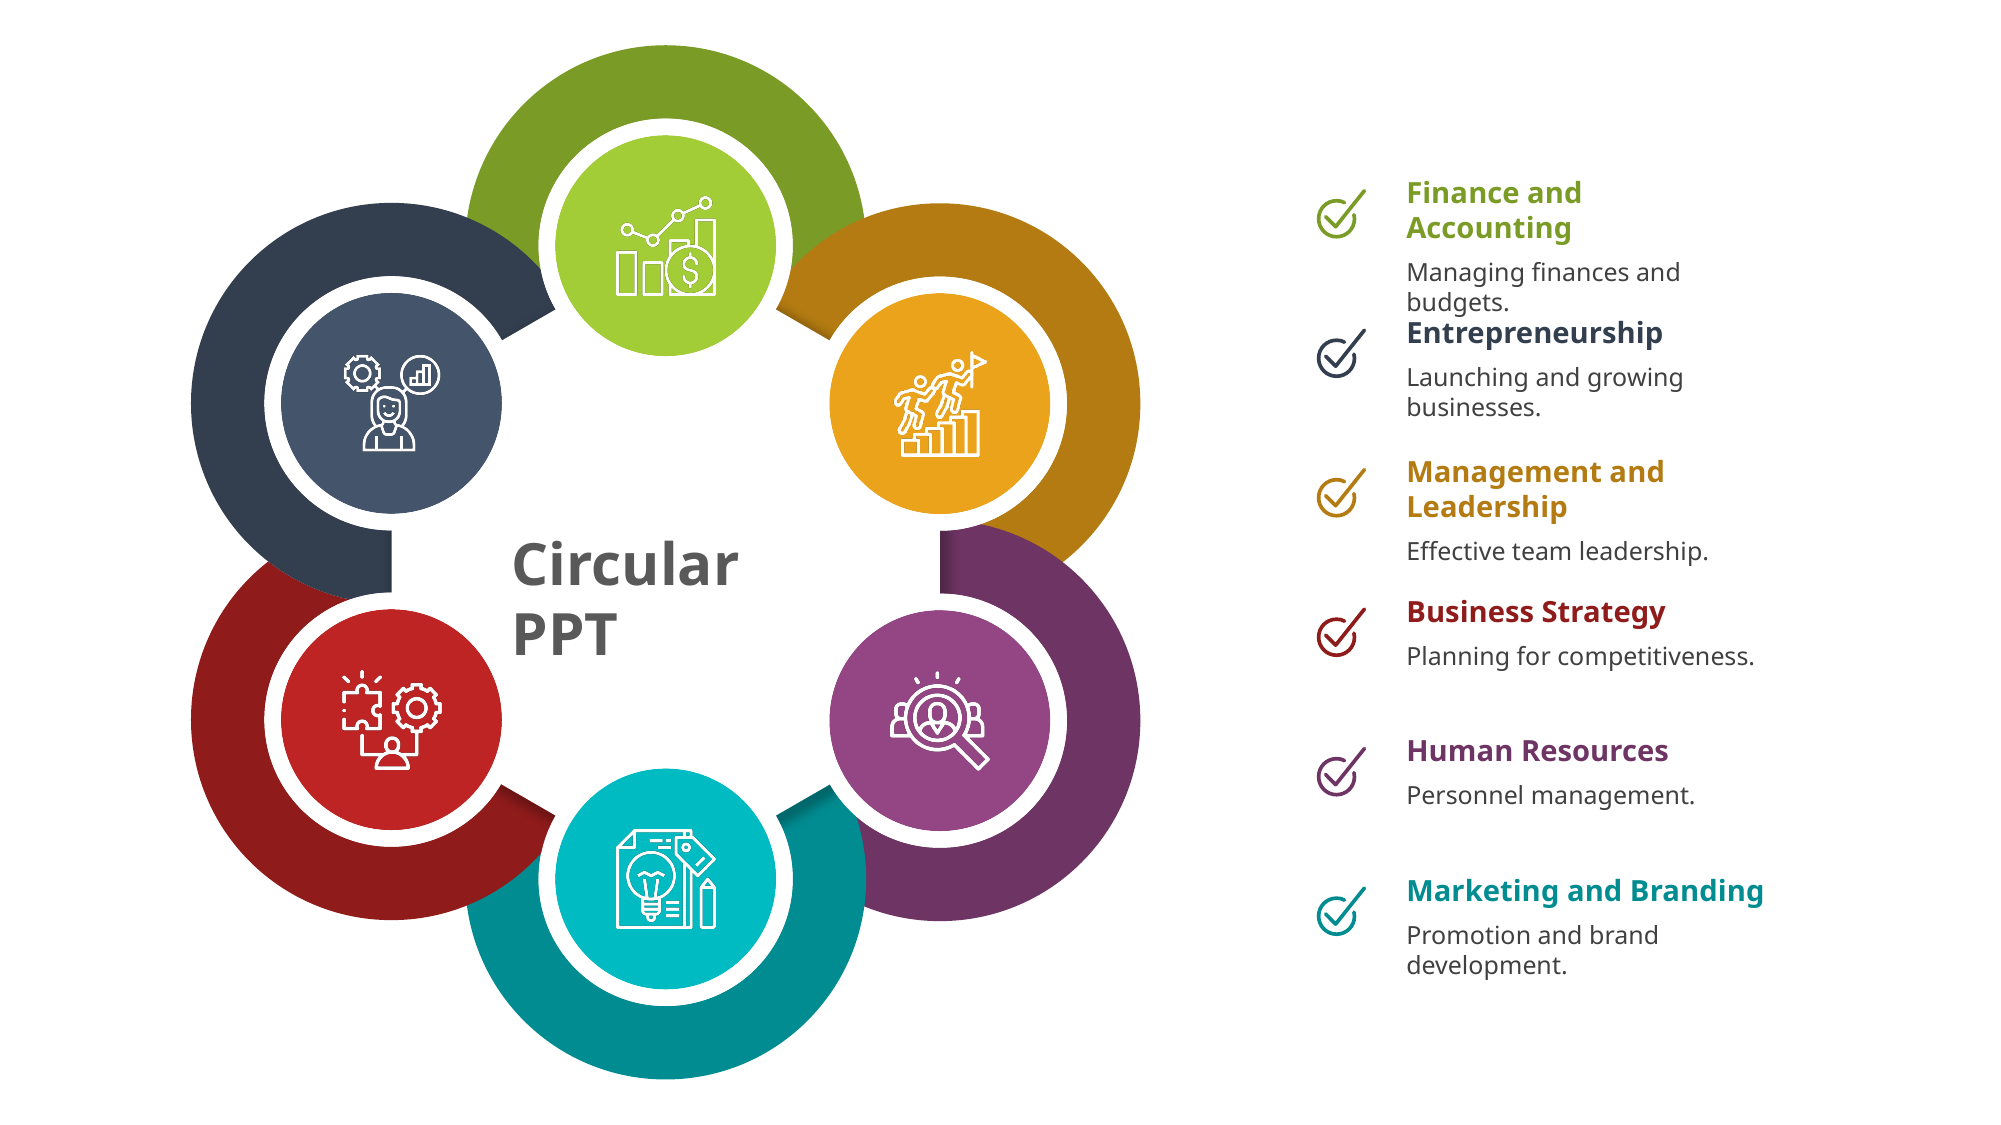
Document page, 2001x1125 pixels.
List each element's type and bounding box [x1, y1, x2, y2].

text_box [191, 45, 1809, 1080]
